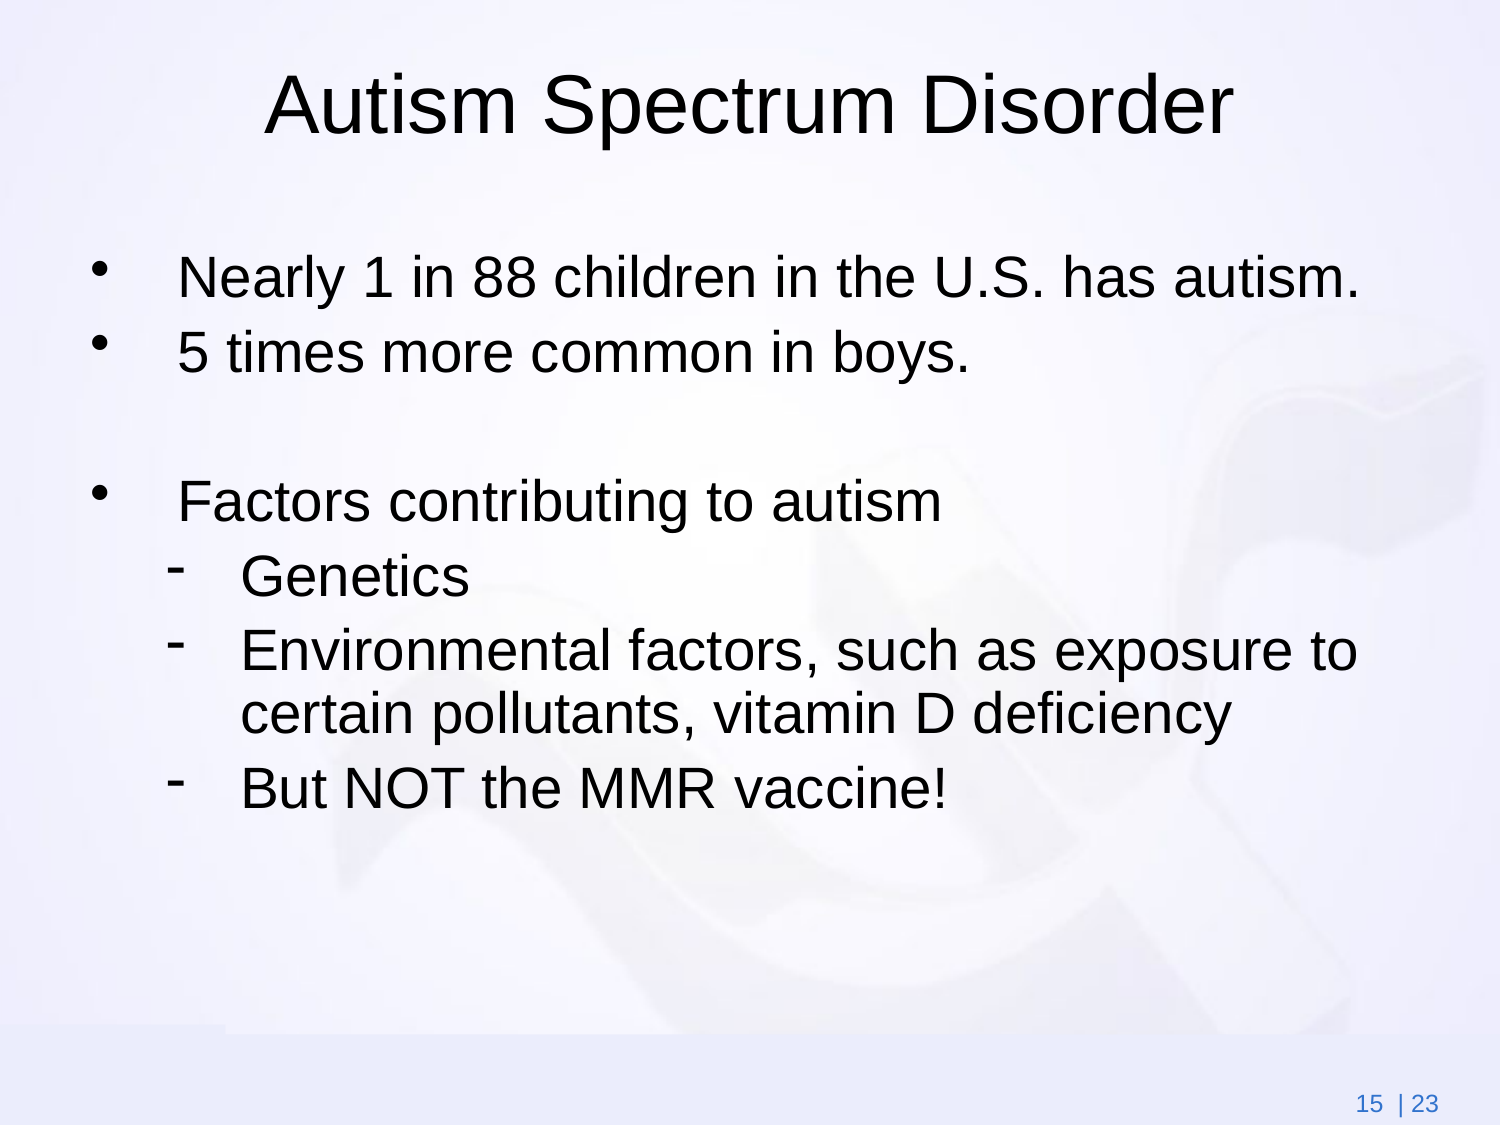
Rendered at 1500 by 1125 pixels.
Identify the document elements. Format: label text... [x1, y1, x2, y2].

title Autism Spectrum Disorder [75, 12, 1425, 200]
list Nearly 1 in 88 children in the U.S. has autism. 5 times more common in boys. Factors contributing to autism Genetics Environmental factors, such as exposure to certain pollutants, vitamin D deficiency But NOT the MMR vaccine! [75, 239, 1425, 990]
picture [0, 0, 1500, 1034]
